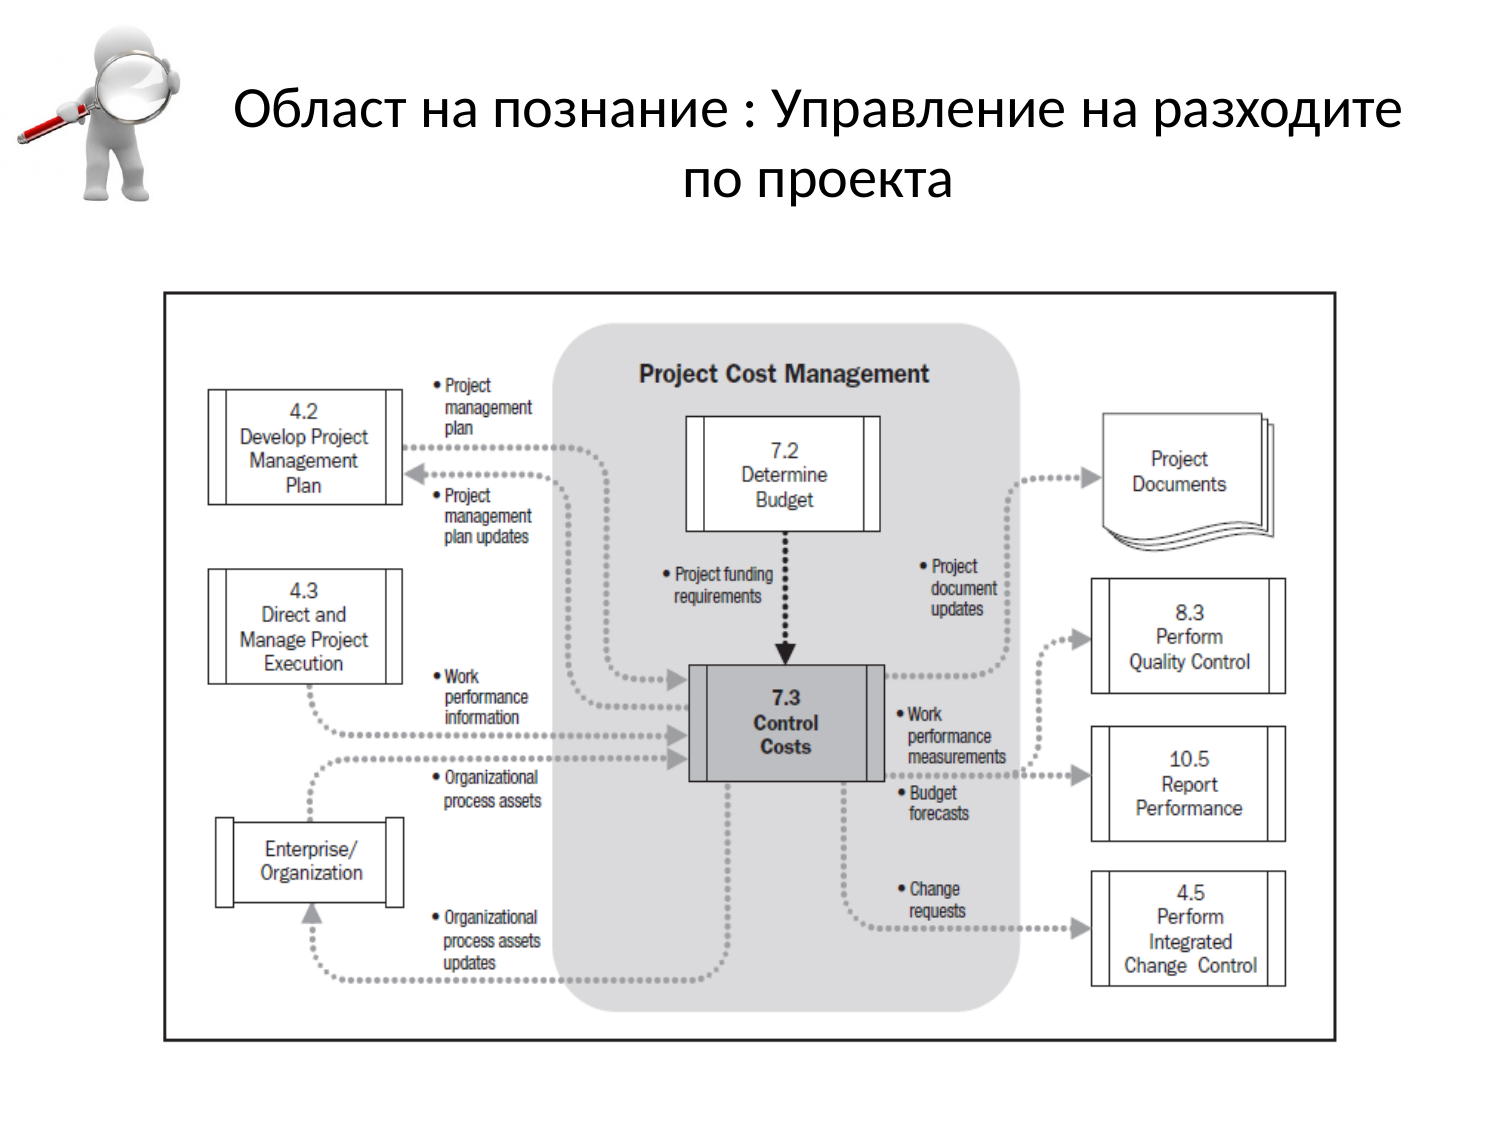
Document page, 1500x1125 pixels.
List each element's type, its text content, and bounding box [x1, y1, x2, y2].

title Област на познание : Управление на разходите по проекта [212, 45, 1425, 233]
picture [0, 0, 213, 213]
picture [162, 287, 1351, 1051]
